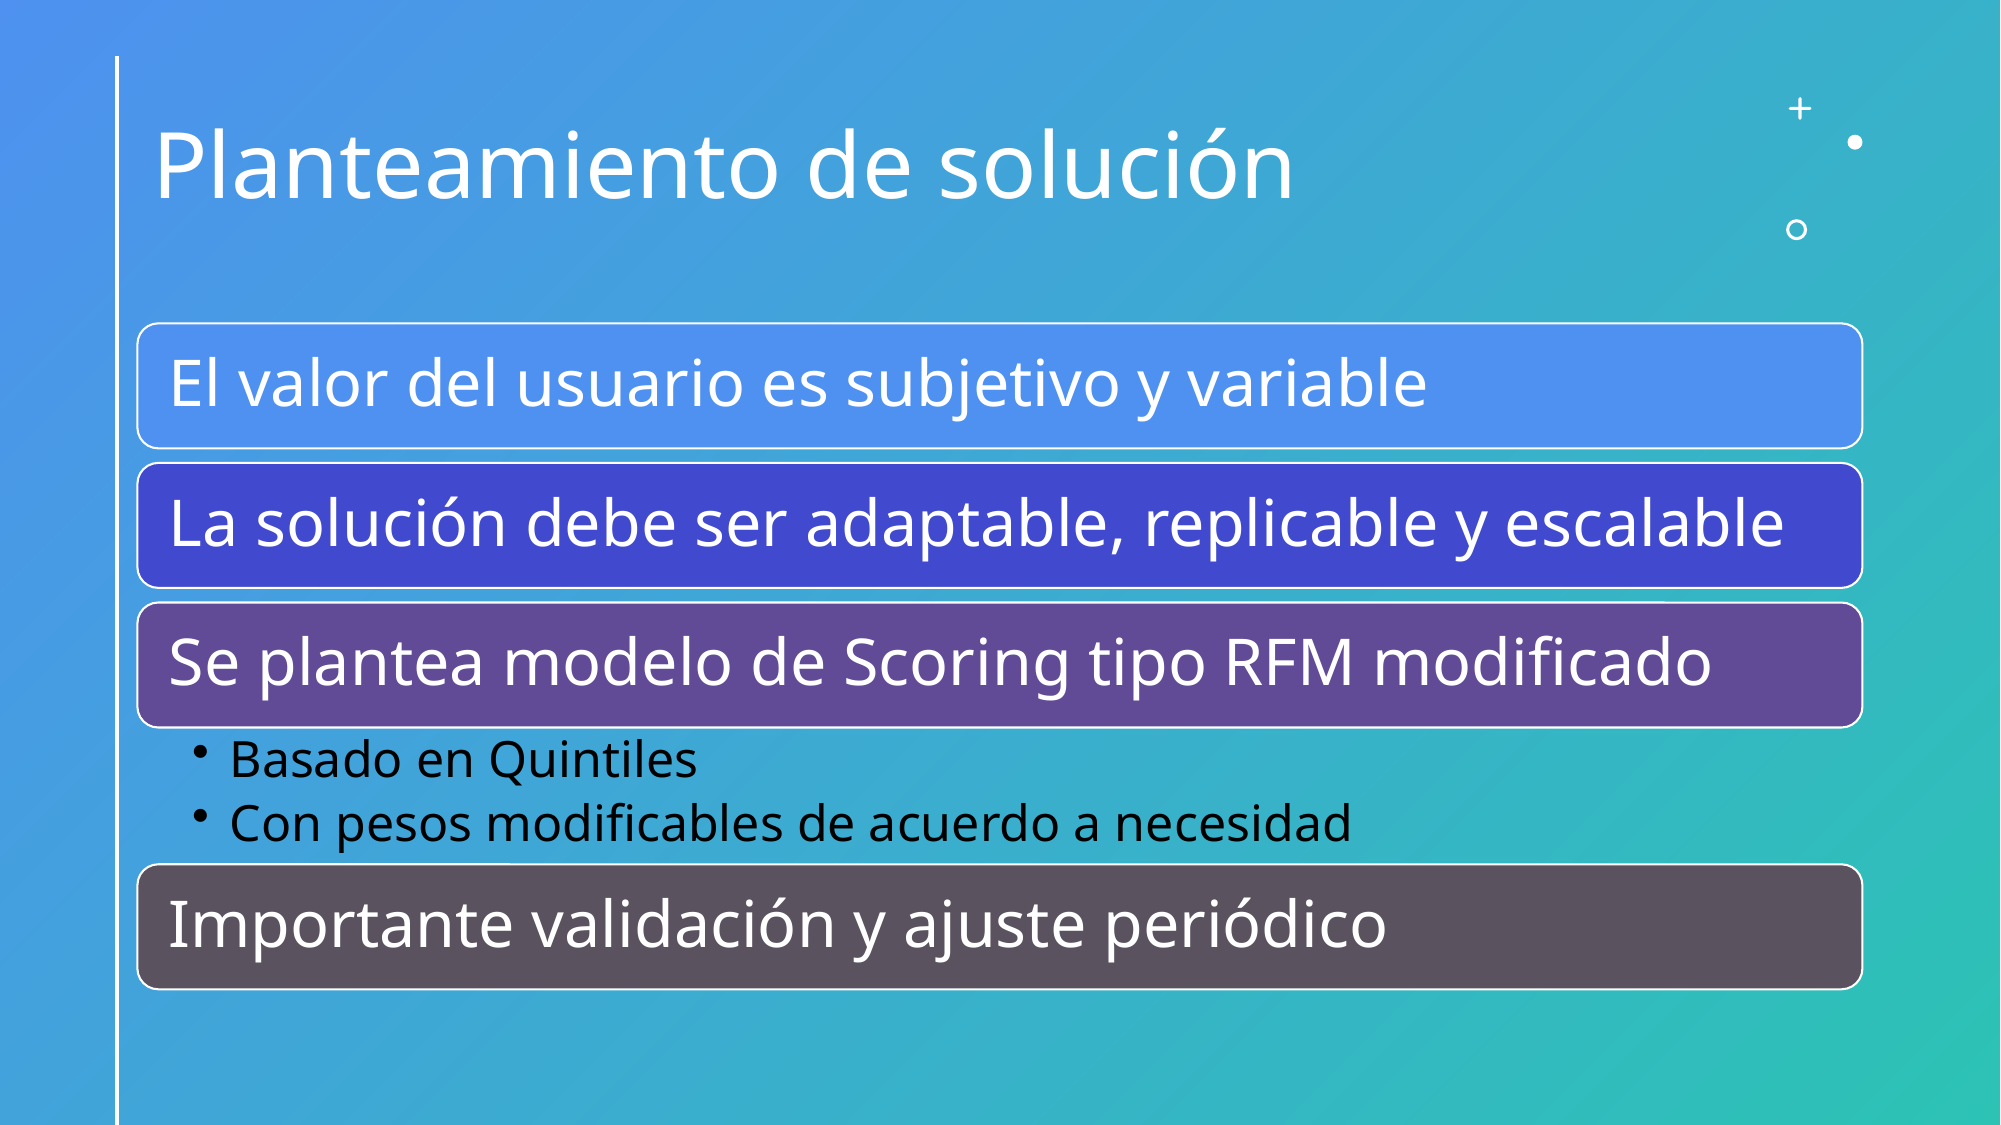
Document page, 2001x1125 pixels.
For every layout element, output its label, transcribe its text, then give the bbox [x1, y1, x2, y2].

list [137, 299, 1863, 1014]
text_box [0, 0, 2000, 1125]
title Planteamiento de solución [137, 59, 1746, 278]
text_box [1847, 134, 1863, 150]
text_box [1786, 219, 1808, 241]
text_box [1788, 97, 1812, 120]
